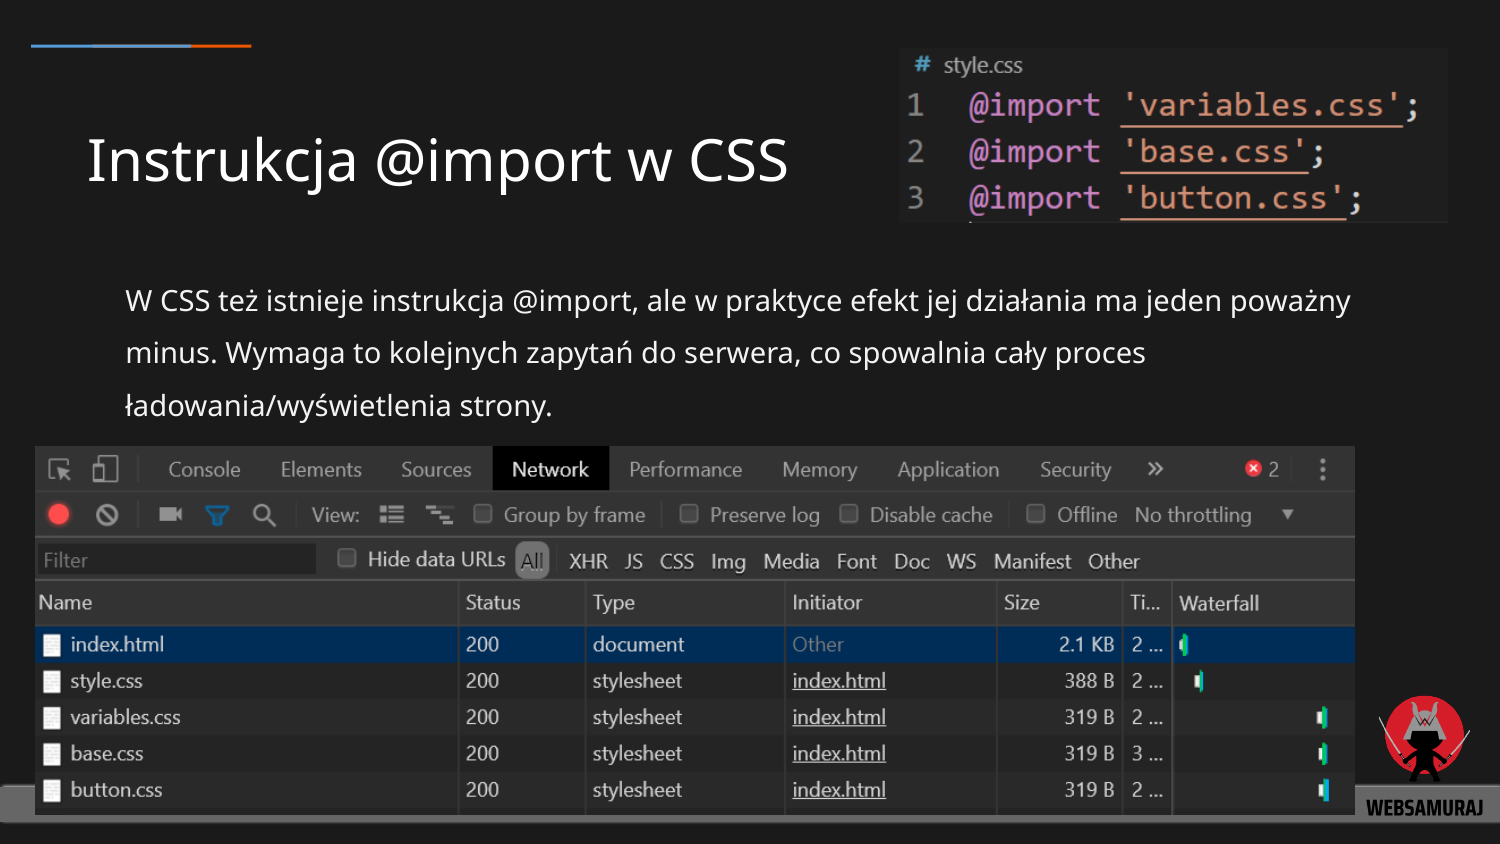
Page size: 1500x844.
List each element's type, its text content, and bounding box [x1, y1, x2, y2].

picture [1358, 689, 1491, 822]
title Instrukcja @import w CSS [72, 97, 894, 206]
subtitle W CSS też istnieje instrukcja @import, ale w praktyce efekt jej działania ma jeden poważny minus. Wymaga to kolejnych zapytań do serwera, co spowalnia cały proces ładowania/wyświetlenia strony. [110, 249, 1379, 742]
picture [899, 48, 1449, 224]
picture [35, 446, 1355, 816]
